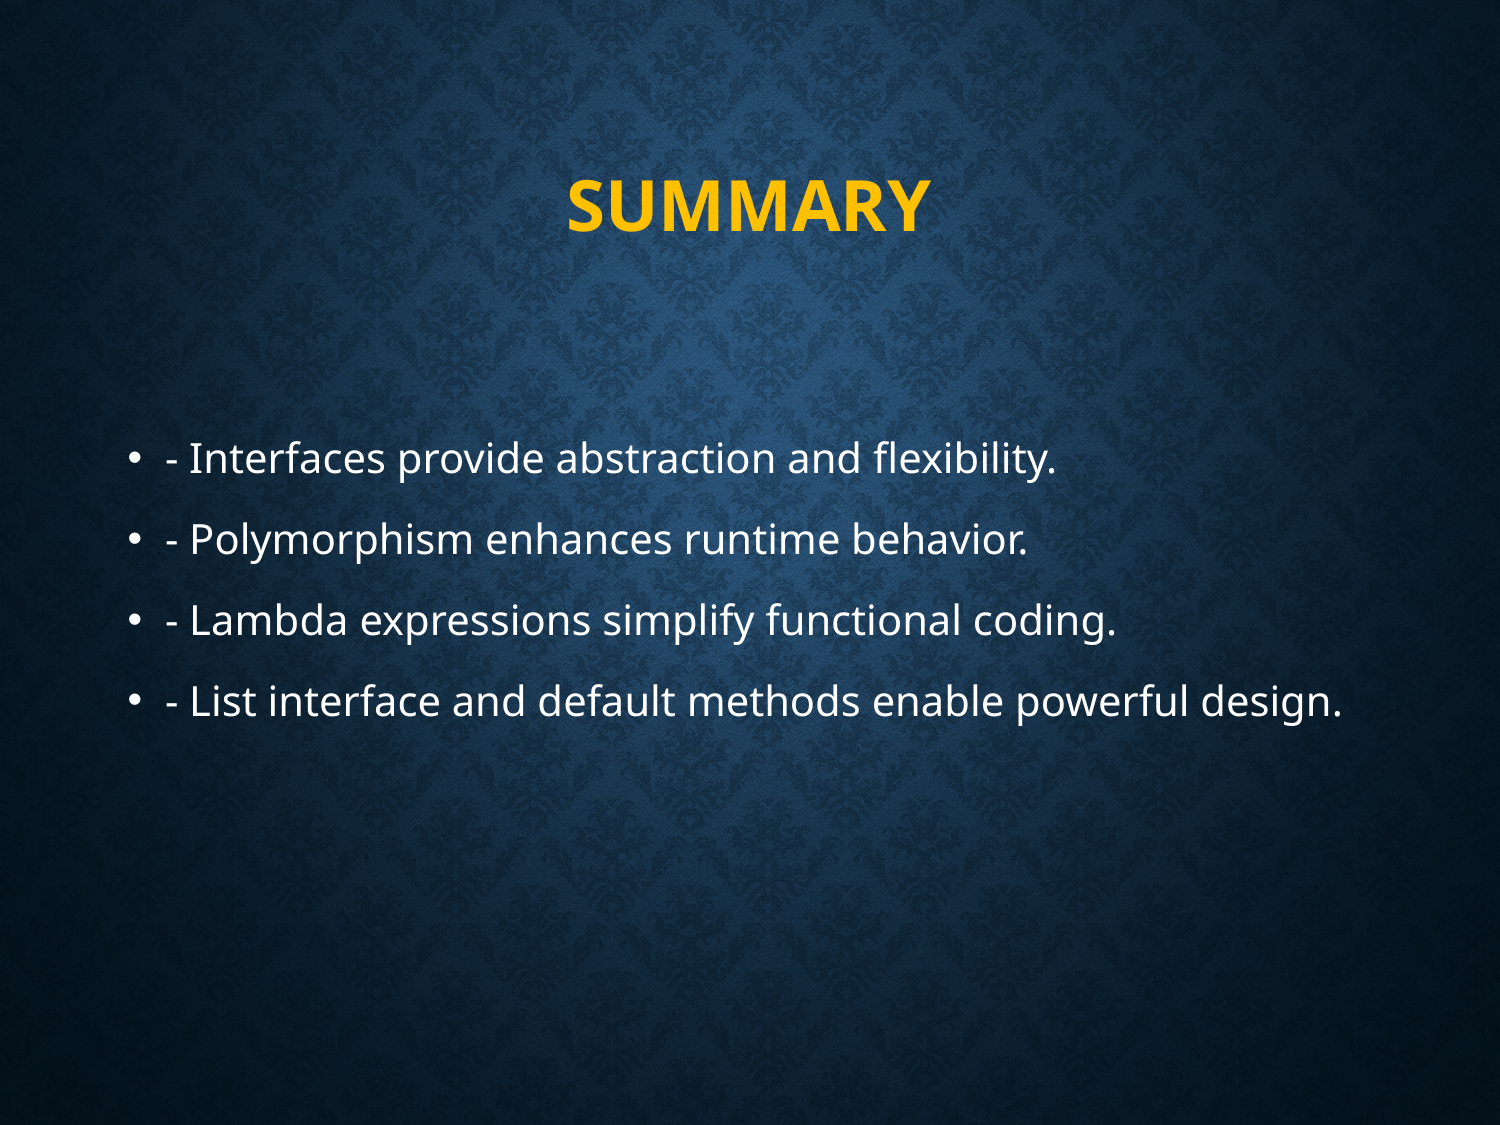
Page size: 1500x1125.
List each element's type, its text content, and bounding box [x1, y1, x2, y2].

title Summary [112, 99, 1387, 318]
list - Interfaces provide abstraction and flexibility. - Polymorphism enhances runtime behavior. - Lambda expressions simplify functional coding. - List interface and default methods enable powerful design. [112, 343, 1387, 950]
